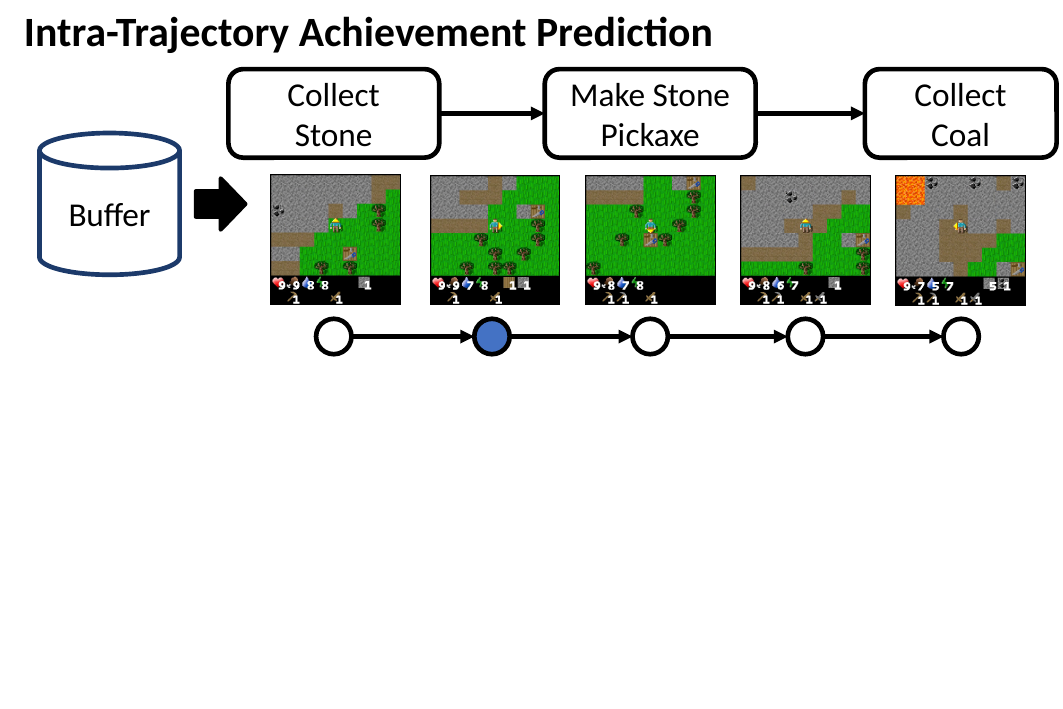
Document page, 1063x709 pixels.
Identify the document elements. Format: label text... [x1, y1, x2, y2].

text_box Make Stone Pickaxe [542, 66, 758, 160]
text_box [941, 316, 981, 357]
text_box [785, 316, 825, 357]
text_box [630, 316, 670, 357]
picture [270, 174, 402, 305]
text_box Buffer [37, 130, 182, 277]
picture [740, 174, 871, 306]
text_box Collect Coal [862, 66, 1059, 160]
text_box Intra-Trajectory Achievement Prediction [0, 0, 755, 62]
text_box [193, 176, 248, 232]
text_box Collect Stone [226, 66, 442, 160]
text_box [472, 316, 512, 357]
picture [429, 174, 561, 306]
picture [584, 174, 716, 306]
text_box [313, 316, 354, 357]
picture [895, 175, 1026, 306]
